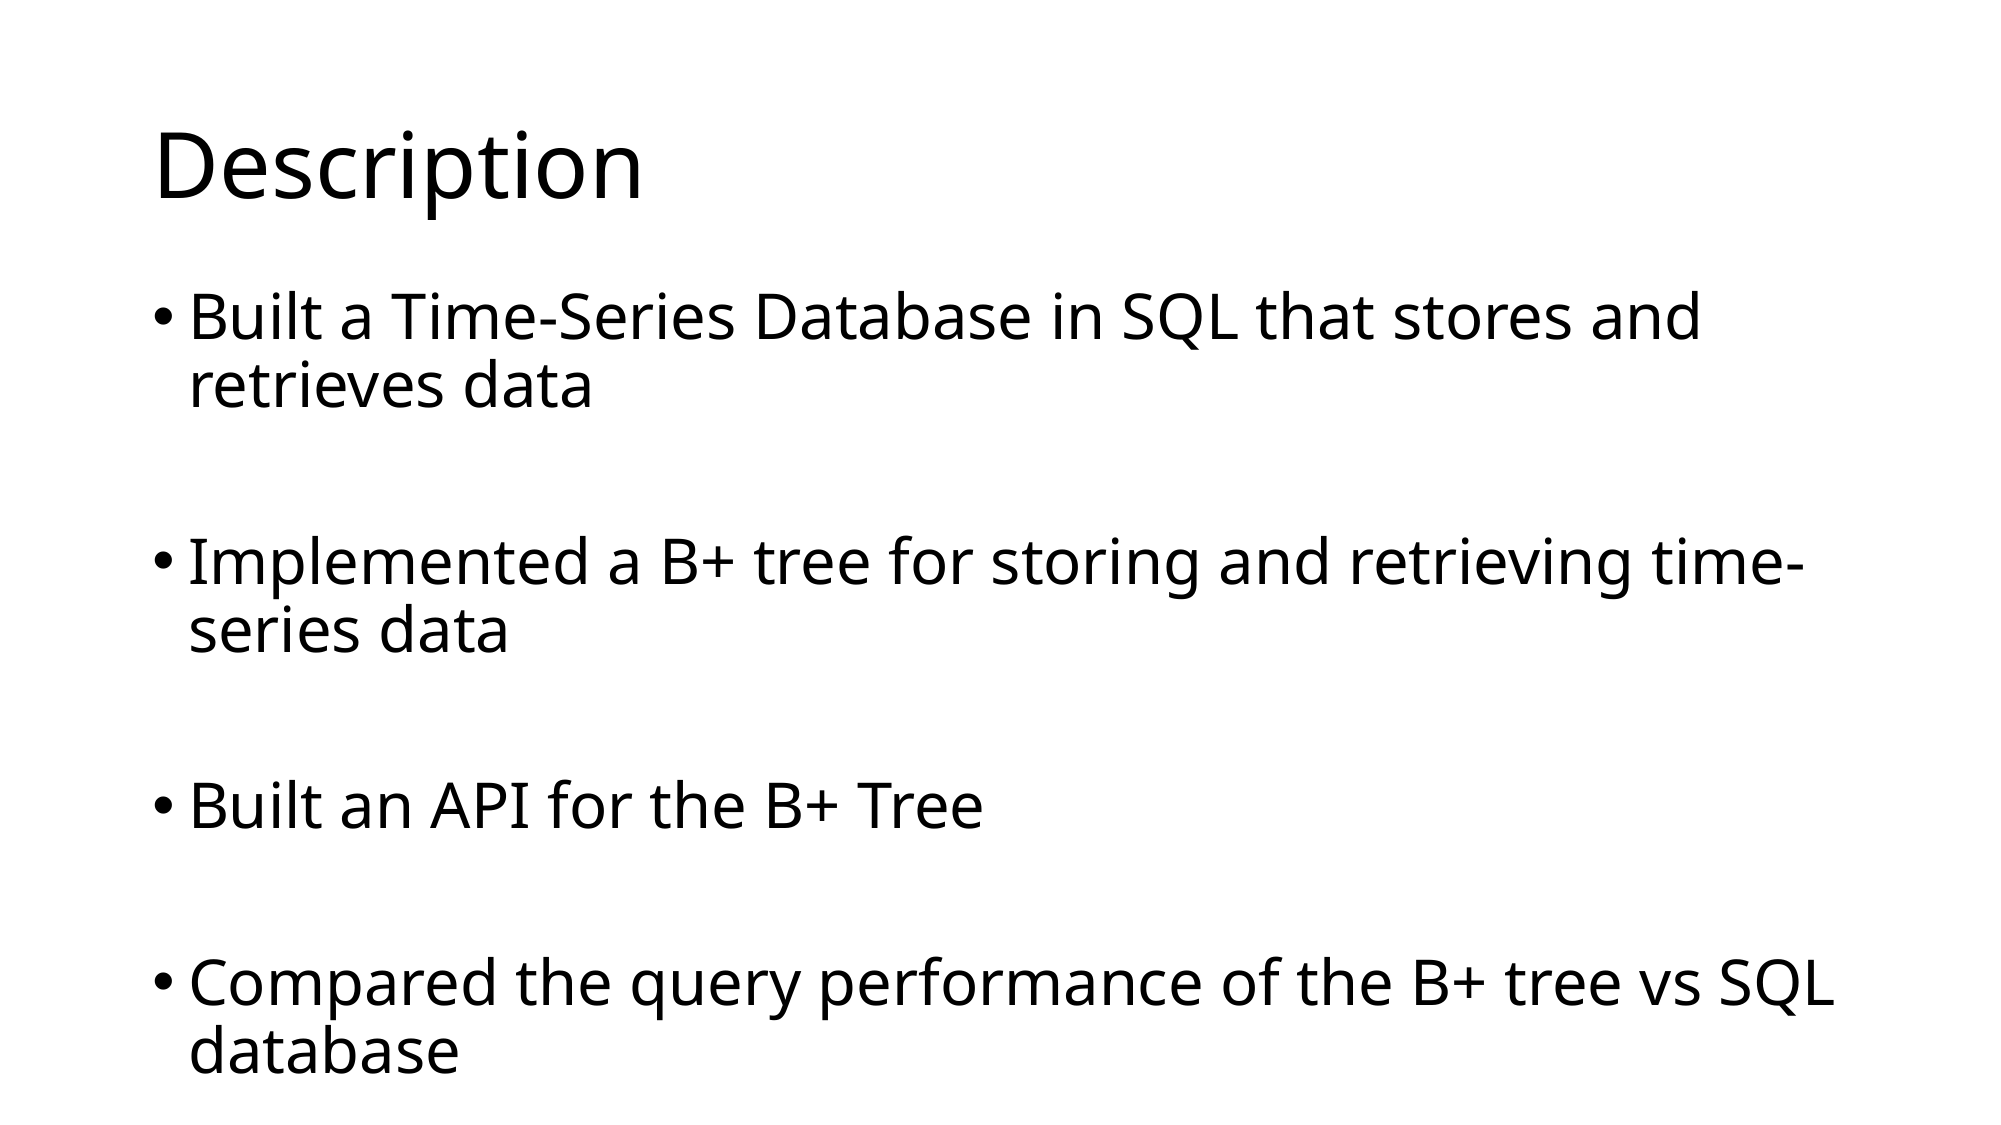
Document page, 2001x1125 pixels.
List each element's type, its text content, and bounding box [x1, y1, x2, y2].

list Built a Time-Series Database in SQL that stores and retrieves data Implemented a B+ tree for storing and retrieving time-series data Built an API for the B+ Tree Compared the query performance of the B+ tree vs SQL database [137, 277, 1863, 1103]
title Description [137, 59, 1863, 277]
